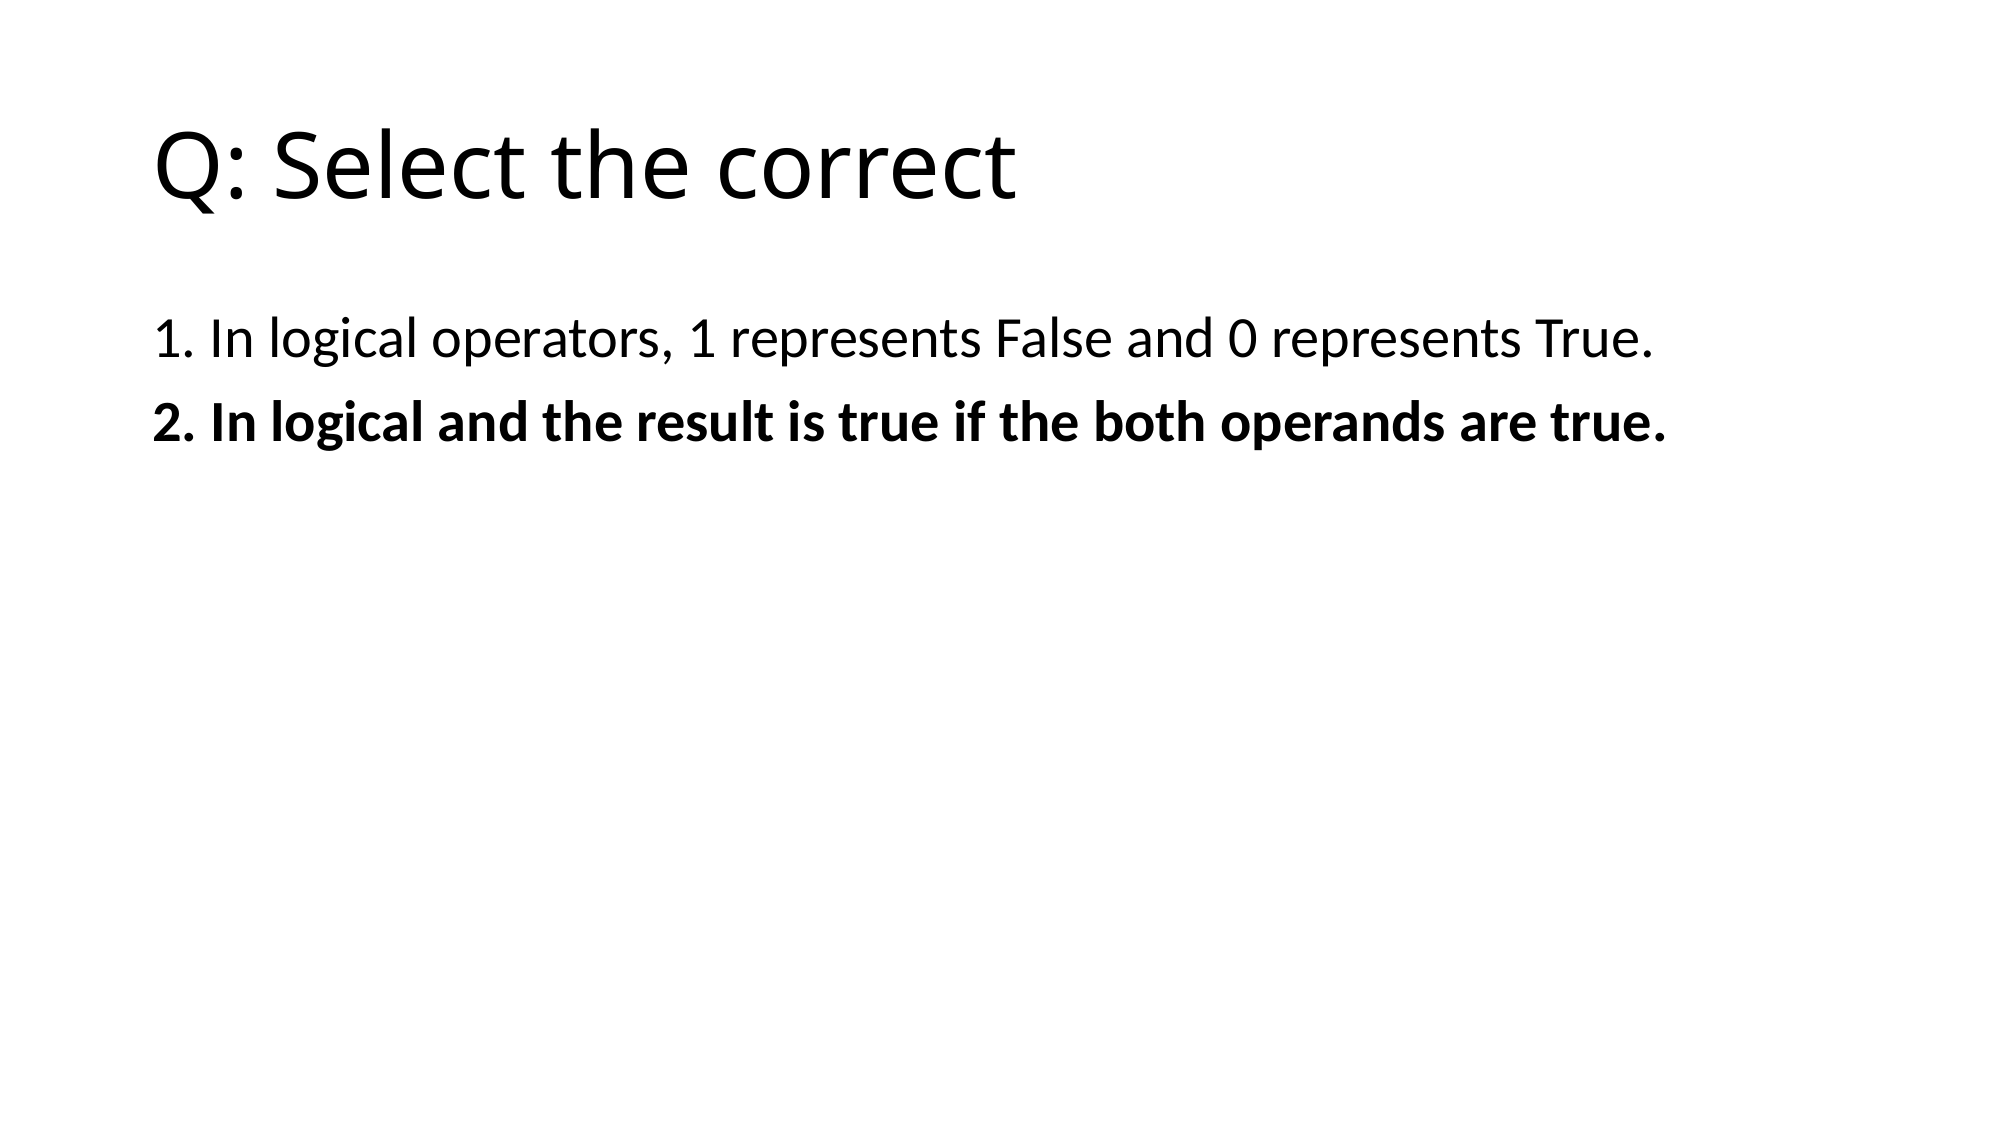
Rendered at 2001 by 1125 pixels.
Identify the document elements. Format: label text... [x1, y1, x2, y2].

list 1. In logical operators, 1 represents False and 0 represents True. 2. In logical and the result is true if the both operands are true. [137, 299, 1863, 1014]
title Q: Select the correct [137, 59, 1863, 278]
